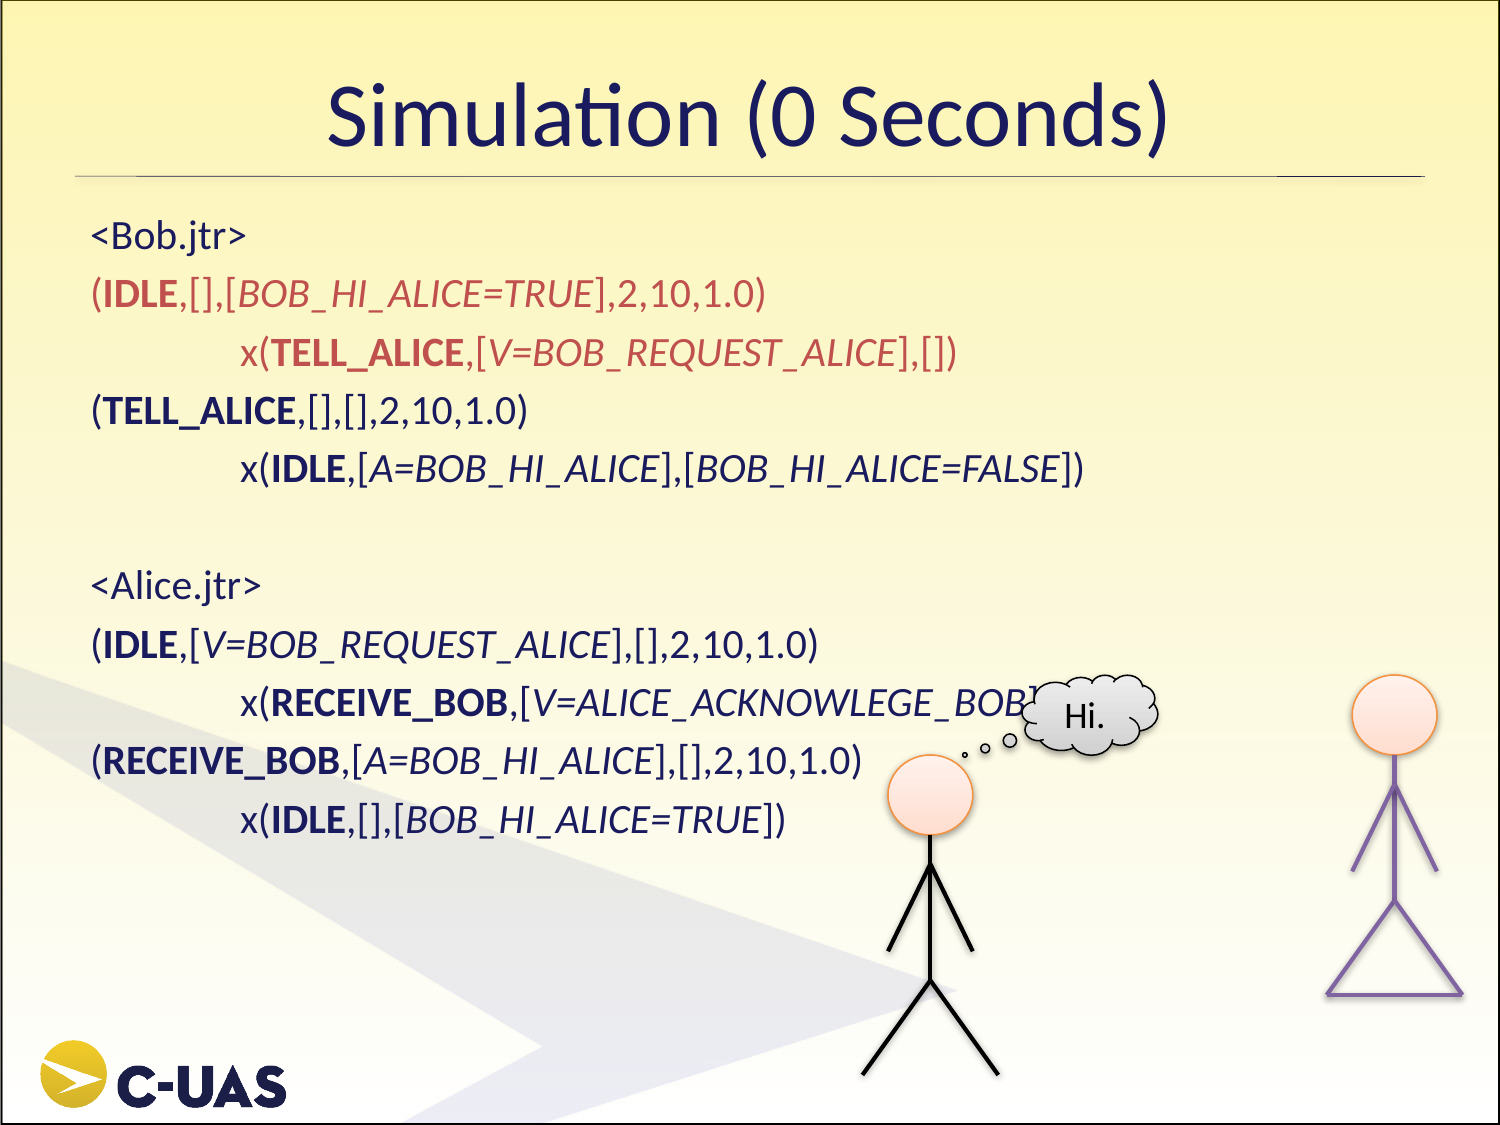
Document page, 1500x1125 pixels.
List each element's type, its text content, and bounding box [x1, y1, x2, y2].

list <Bob.jtr> (IDLE,[],[BOB_HI_ALICE=TRUE],2,10,1.0) x(TELL_ALICE,[V=BOB_REQUEST_ALICE],[]) (TELL_ALICE,[],[],2,10,1.0) x(IDLE,[A=BOB_HI_ALICE],[BOB_HI_ALICE=FALSE]) <Alice.jtr> (IDLE,[V=BOB_REQUEST_ALICE],[],2,10,1.0) x(RECEIVE_BOB,[V=ALICE_ACKNOWLEGE_BOB],[]) (RECEIVE_BOB,[A=BOB_HI_ALICE],[],2,10,1.0) x(IDLE,[],[BOB_HI_ALICE=TRUE]) [75, 200, 1425, 1005]
title Simulation (0 Seconds) [75, 45, 1425, 175]
picture [0, 0, 1500, 1125]
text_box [862, 674, 1463, 1076]
